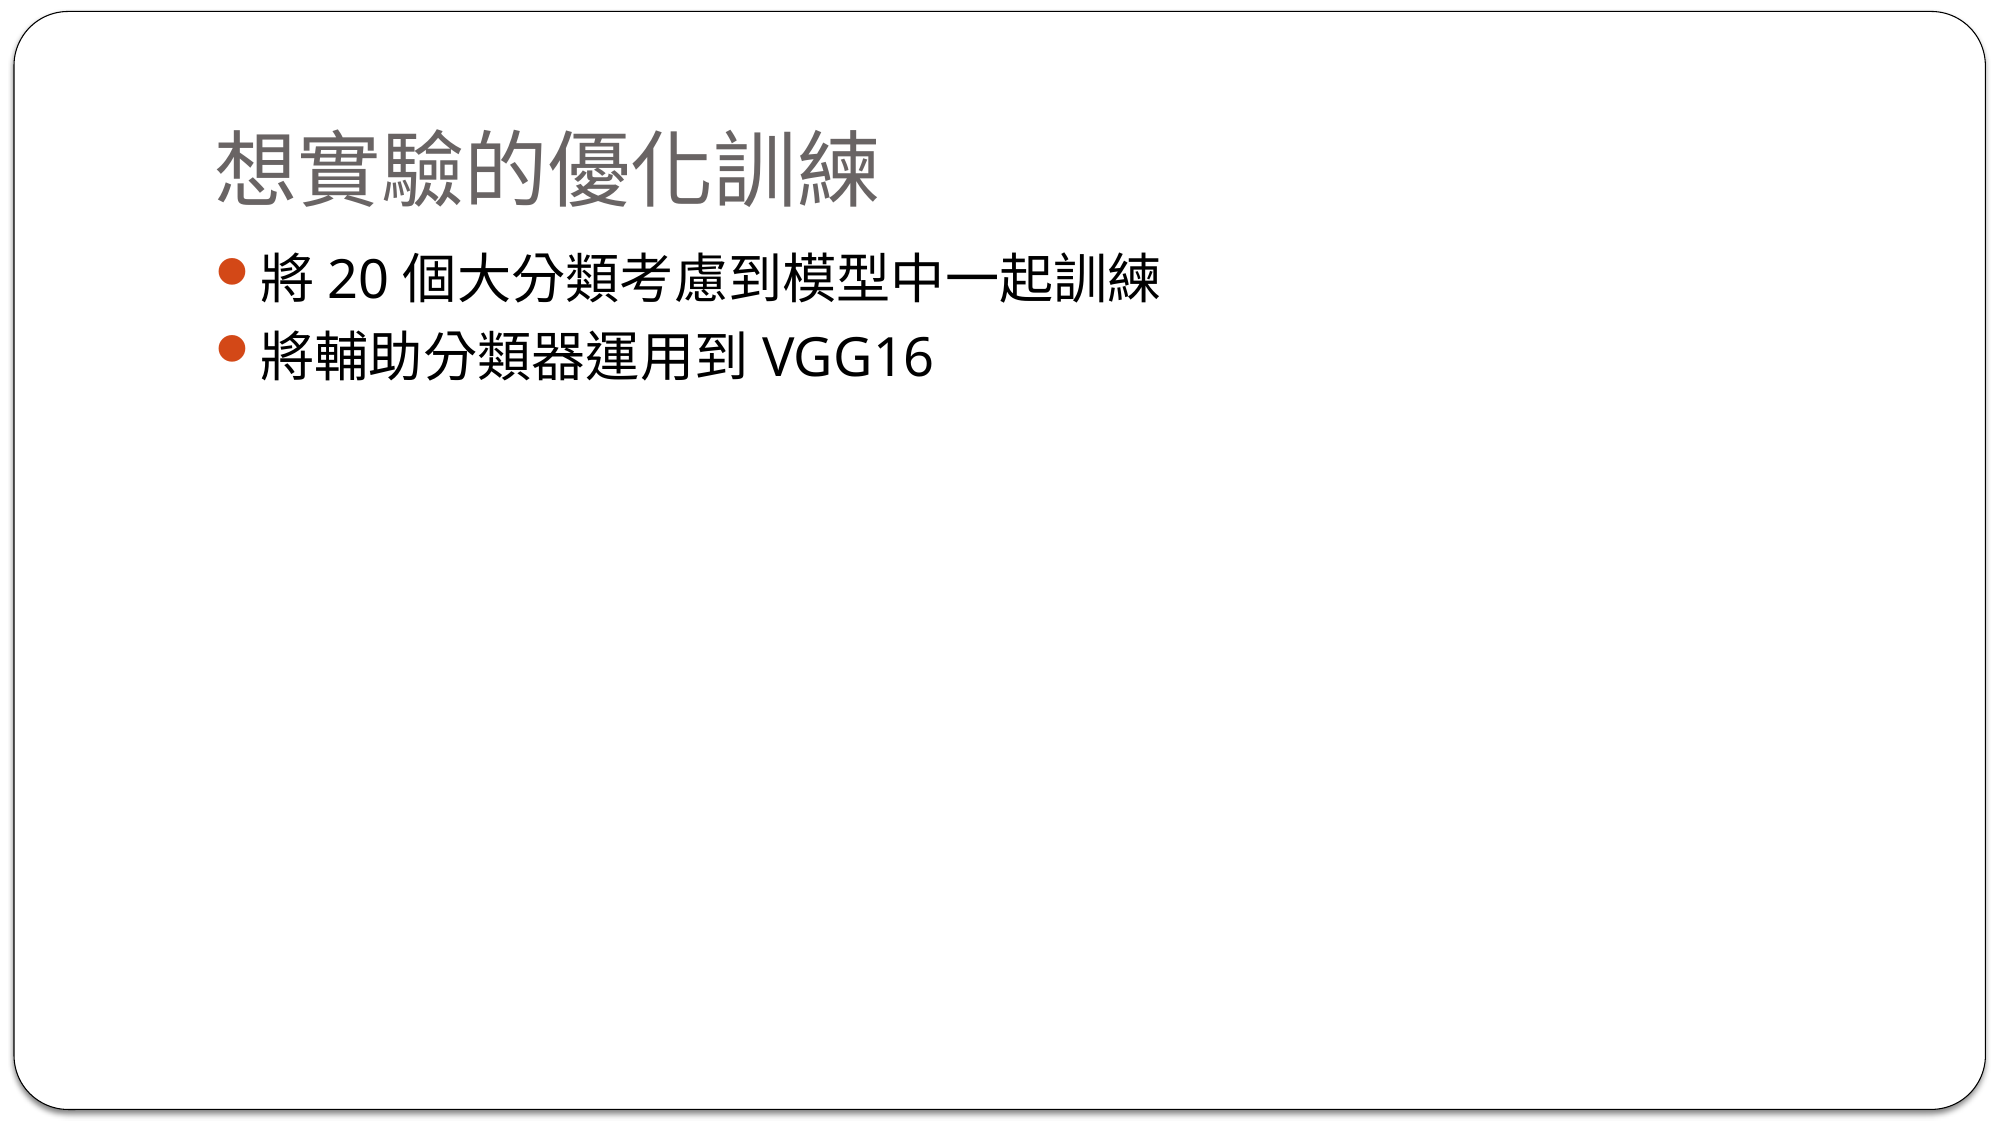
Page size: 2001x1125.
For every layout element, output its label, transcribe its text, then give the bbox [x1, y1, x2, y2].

title 想實驗的優化訓練 [200, 45, 1900, 233]
list 將20個大分類考慮到模型中一起訓練 將輔助分類器運用到VGG16 [200, 237, 1900, 988]
